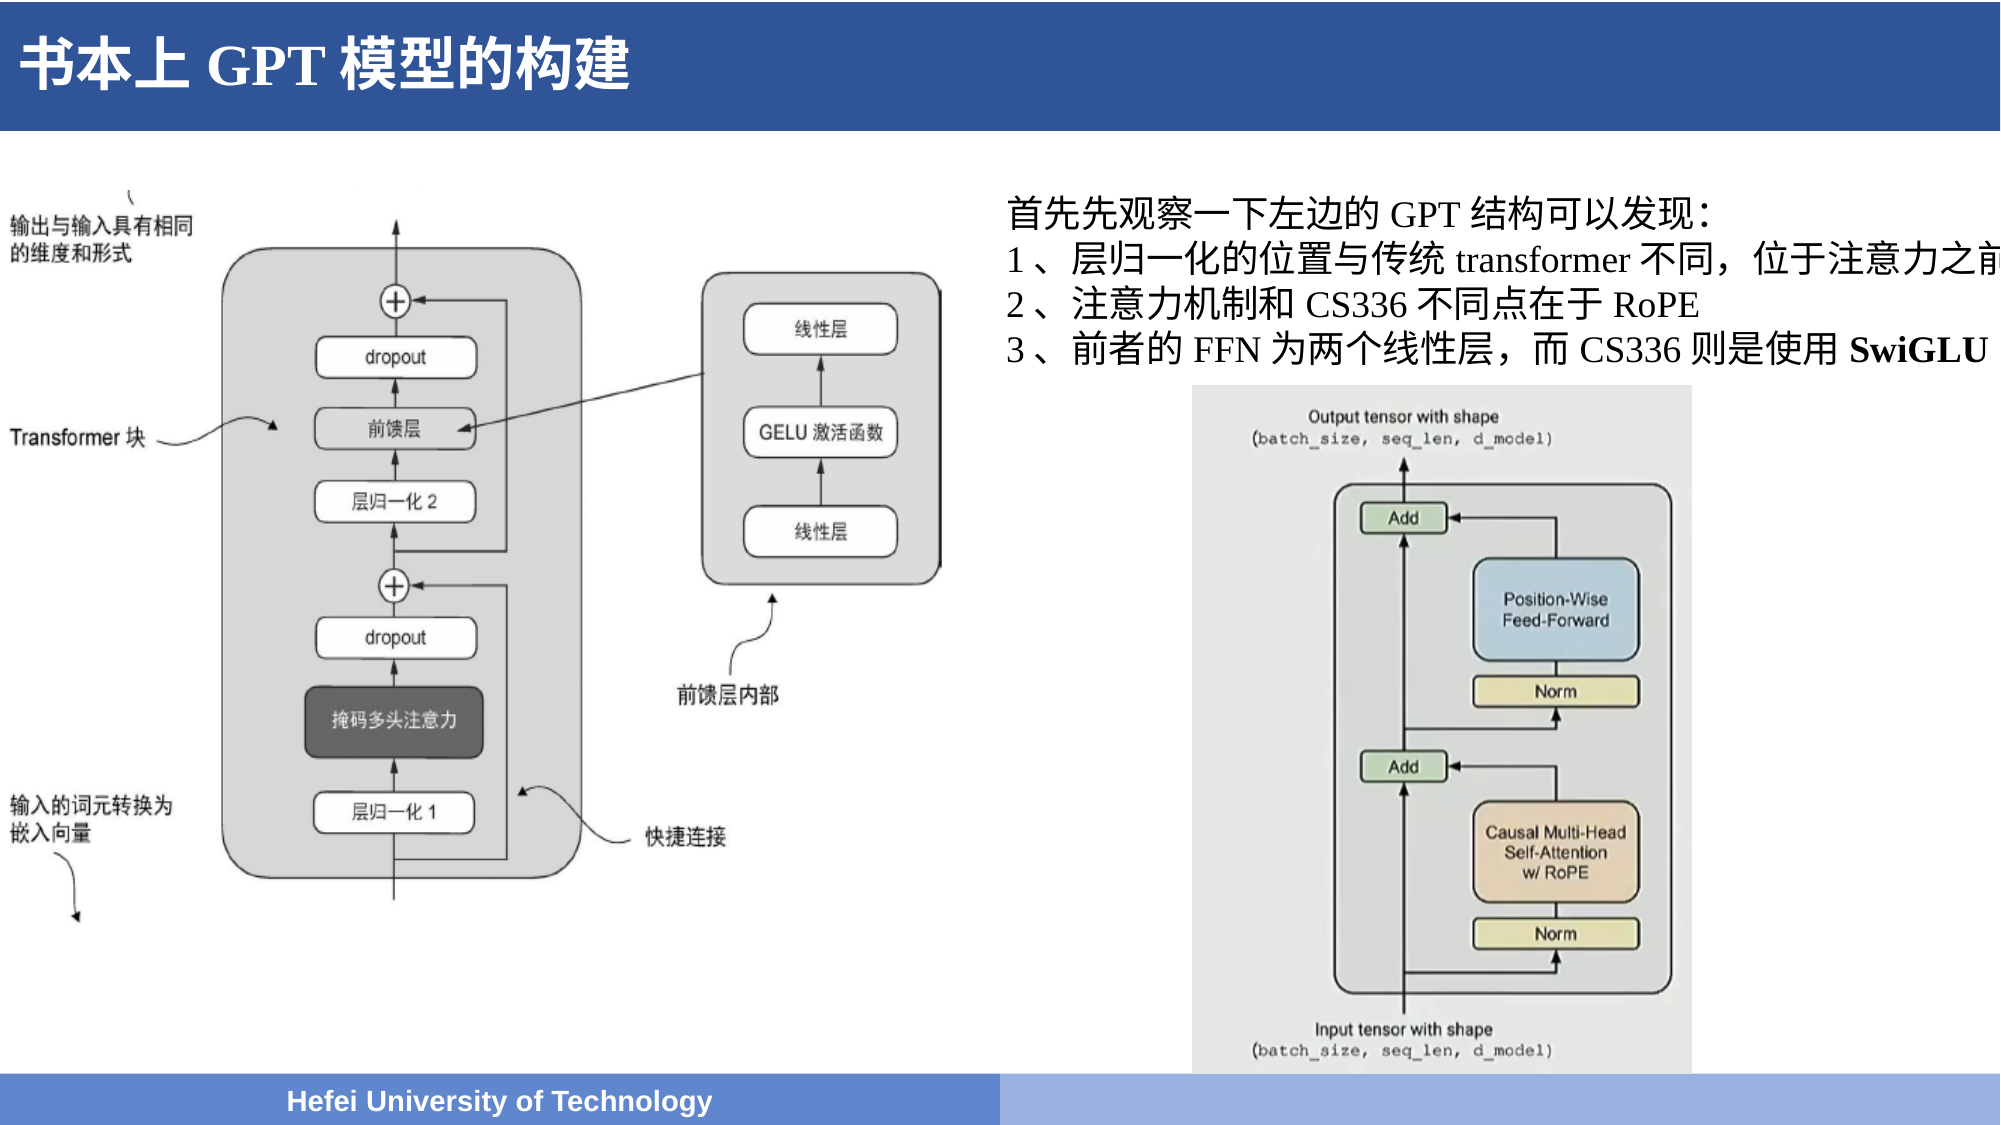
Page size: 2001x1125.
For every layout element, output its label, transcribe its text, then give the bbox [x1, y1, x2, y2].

picture [1192, 385, 1692, 1074]
title 书本上GPT模型的构建 [0, 3, 1937, 131]
picture [0, 190, 947, 935]
text_box 首先先观察一下左边的GPT结构可以发现： 1、层归一化的位置与传统transformer不同，位于注意力之前 2、注意力机制和CS336不同点在于RoPE 3、前者的FFN为两个线性层，而CS336则是使用SwiGLU [991, 182, 2000, 377]
